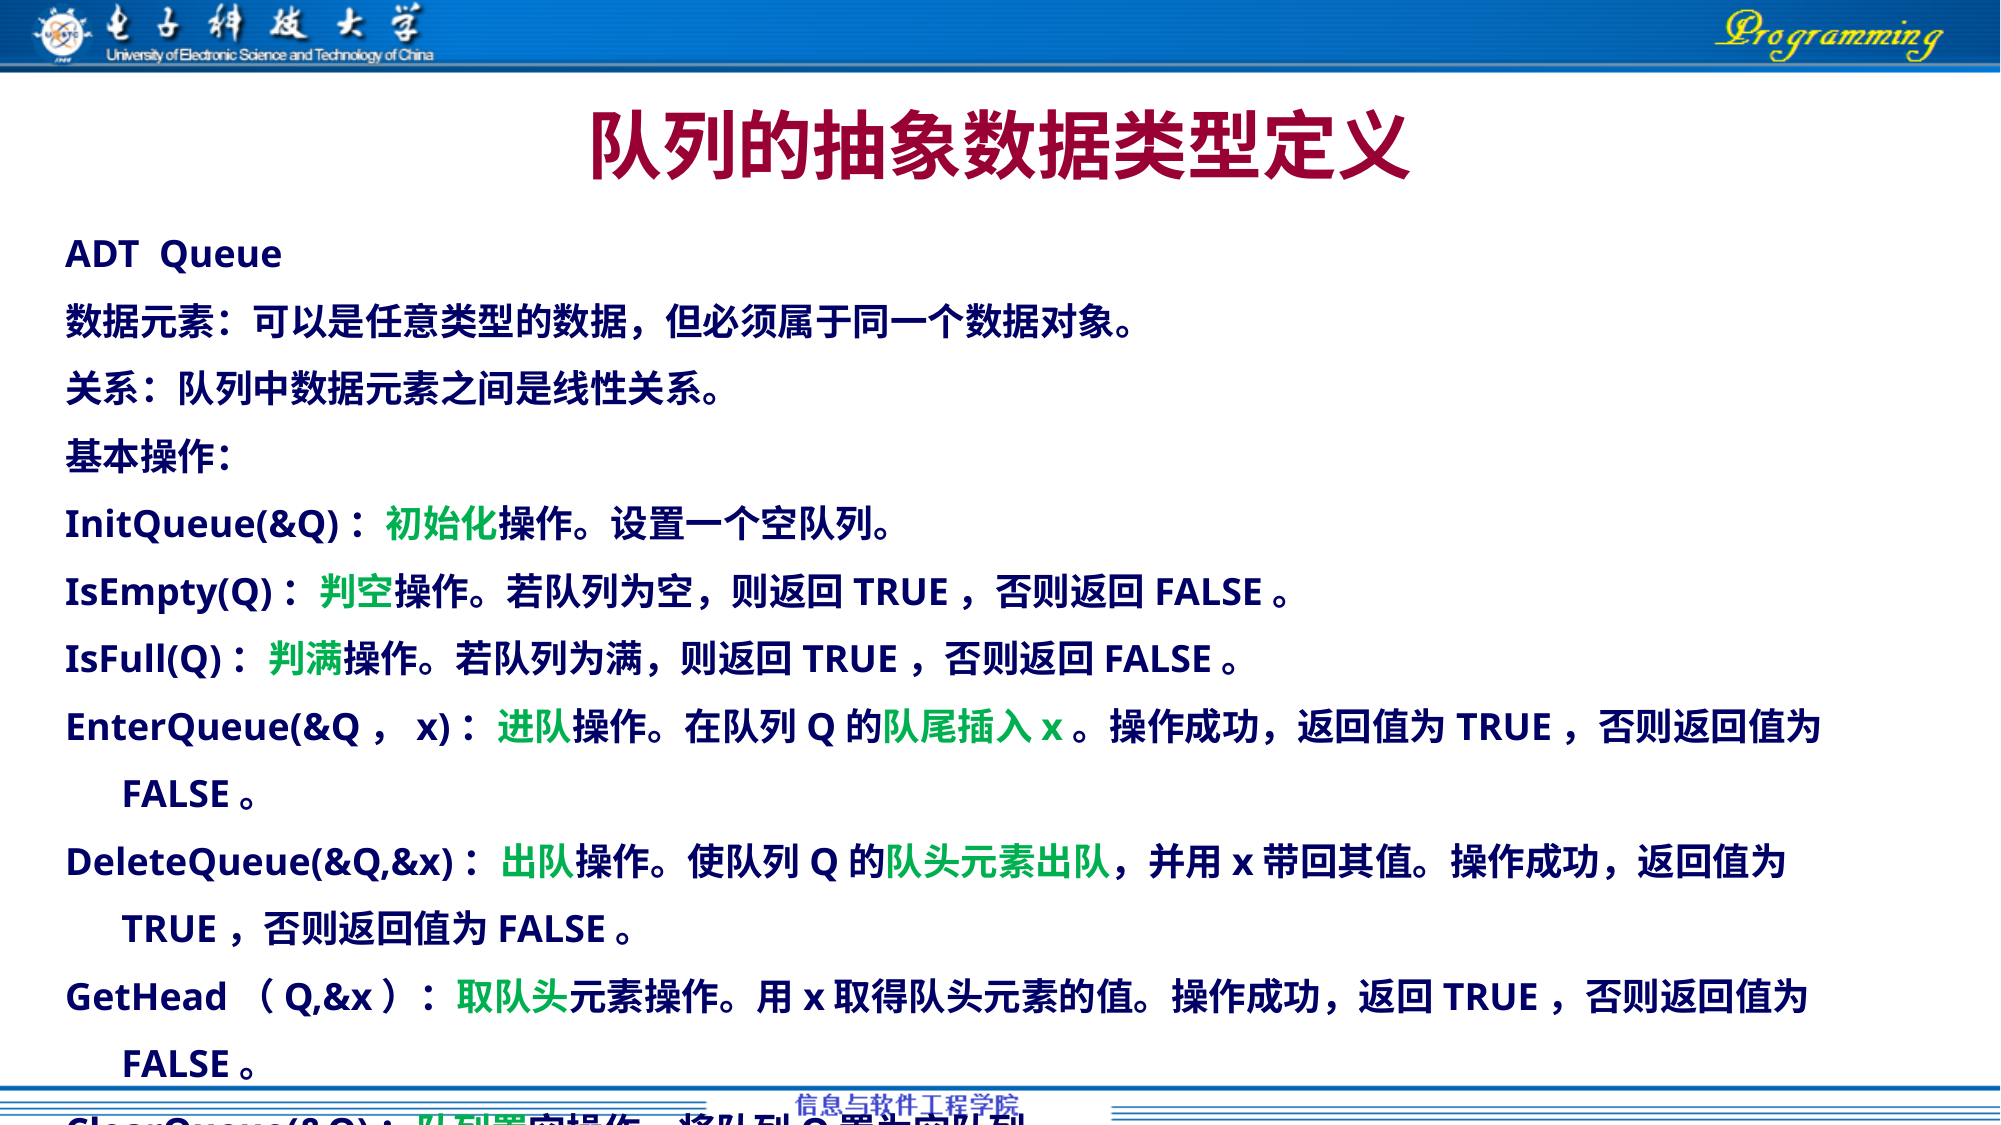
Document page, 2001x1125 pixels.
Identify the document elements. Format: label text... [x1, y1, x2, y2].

list ADT Queue 数据元素：可以是任意类型的数据，但必须属于同一个数据对象。 关系：队列中数据元素之间是线性关系。 基本操作： InitQueue(&Q)：初始化操作。设置一个空队列。 IsEmpty(Q)：判空操作。若队列为空，则返回TRUE，否则返回FALSE。 IsFull(Q)：判满操作。若队列为满，则返回TRUE，否则返回FALSE。 EnterQueue(&Q，x)：进队操作。在队列Q的队尾插入x。操作成功，返回值为TRUE，否则返回值为FALSE。 DeleteQueue(&Q,&x)：出队操作。使队列Q的队头元素出队，并用x带回其值。操作成功，返回值为TRUE，否则返回值为FALSE。 GetHead（Q,&x）：取队头元素操作。用x取得队头元素的值。操作成功，返回TRUE，否则返回值为FALSE。 ClearQueue(&Q)：队列置空操作。将队列Q置为空队列。 DestroyQueue(&Q)： 队列销毁操作。释放队列的空间。 [50, 200, 1934, 1050]
picture [0, 0, 2001, 1125]
title 队列的抽象数据类型定义 [150, 87, 1850, 200]
